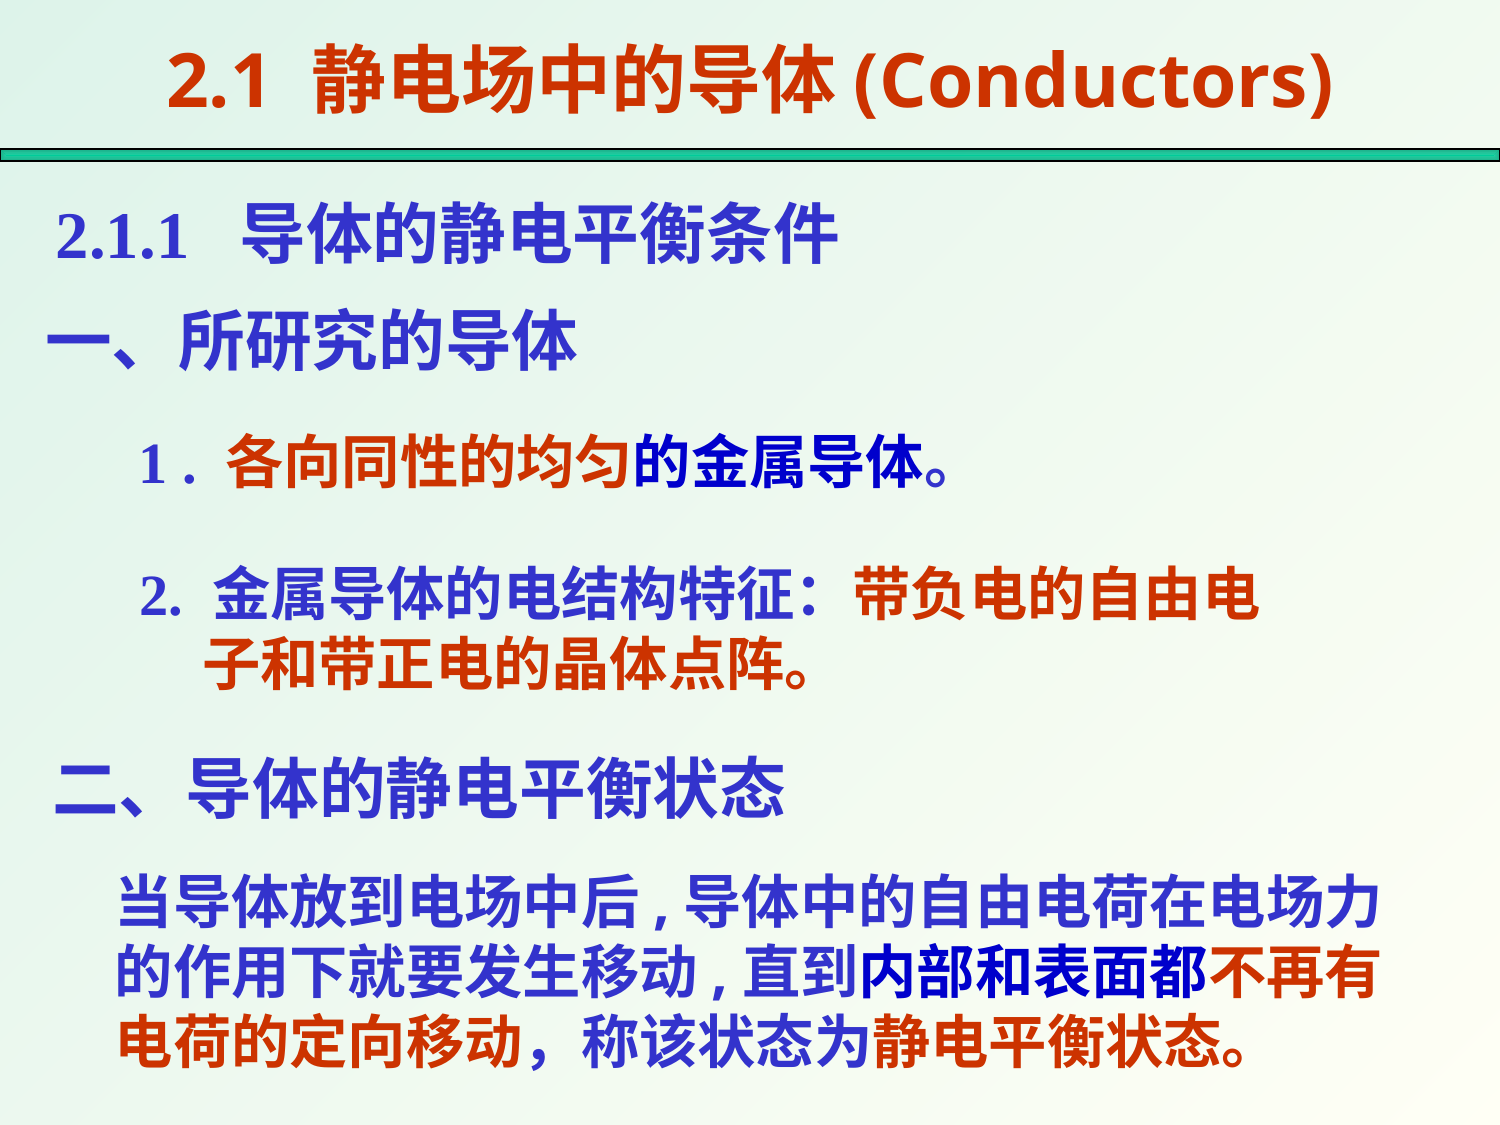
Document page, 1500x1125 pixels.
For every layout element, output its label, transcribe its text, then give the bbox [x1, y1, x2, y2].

text_box 1 . 各向同性的均匀的金属导体。 [123, 418, 998, 503]
text_box 2. 金属导体的电结构特征：带负电的自由电子和带正电的晶体点阵。 [125, 549, 1278, 705]
text_box 二、导体的静电平衡状态 [37, 739, 1050, 834]
text_box 当导体放到电场中后,导体中的自由电荷在电场力的作用下就要发生移动,直到内部和表面都不再有电荷的定向移动，称该状态为静电平衡状态。 [100, 857, 1424, 1083]
text_box [0, 148, 1500, 162]
text_box 一、所研究的导体 [30, 290, 594, 386]
text_box 2.1.1 导体的静电平衡条件 [41, 184, 927, 280]
title 2.1 静电场中的导体(Conductors) [112, 19, 1388, 136]
